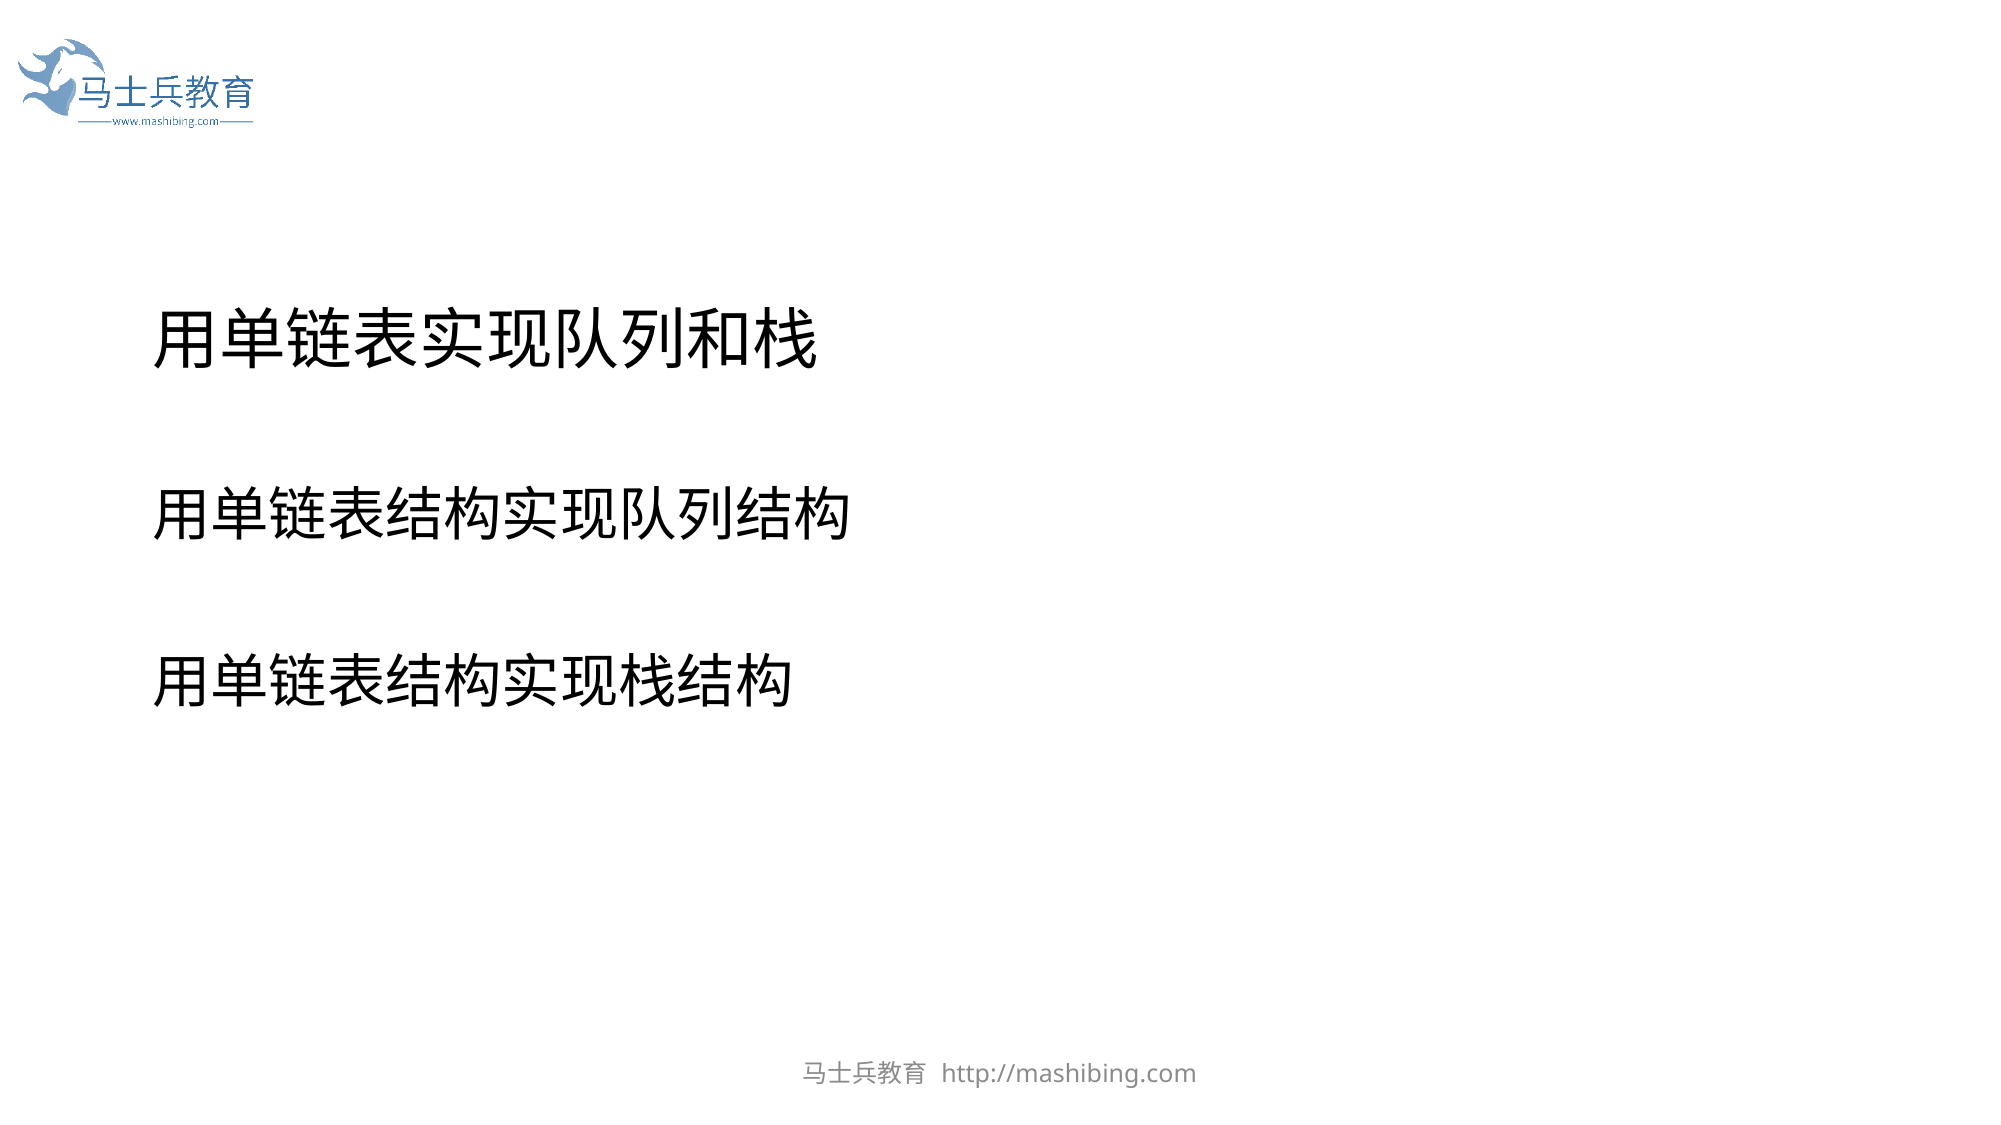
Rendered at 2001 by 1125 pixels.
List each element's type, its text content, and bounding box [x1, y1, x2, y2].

title 用单链表实现队列和栈 [137, 205, 1863, 477]
footer 马士兵教育 http://mashibing.com [662, 1042, 1338, 1103]
list 用单链表结构实现队列结构 用单链表结构实现栈结构 [137, 477, 1863, 919]
picture [7, 5, 276, 177]
